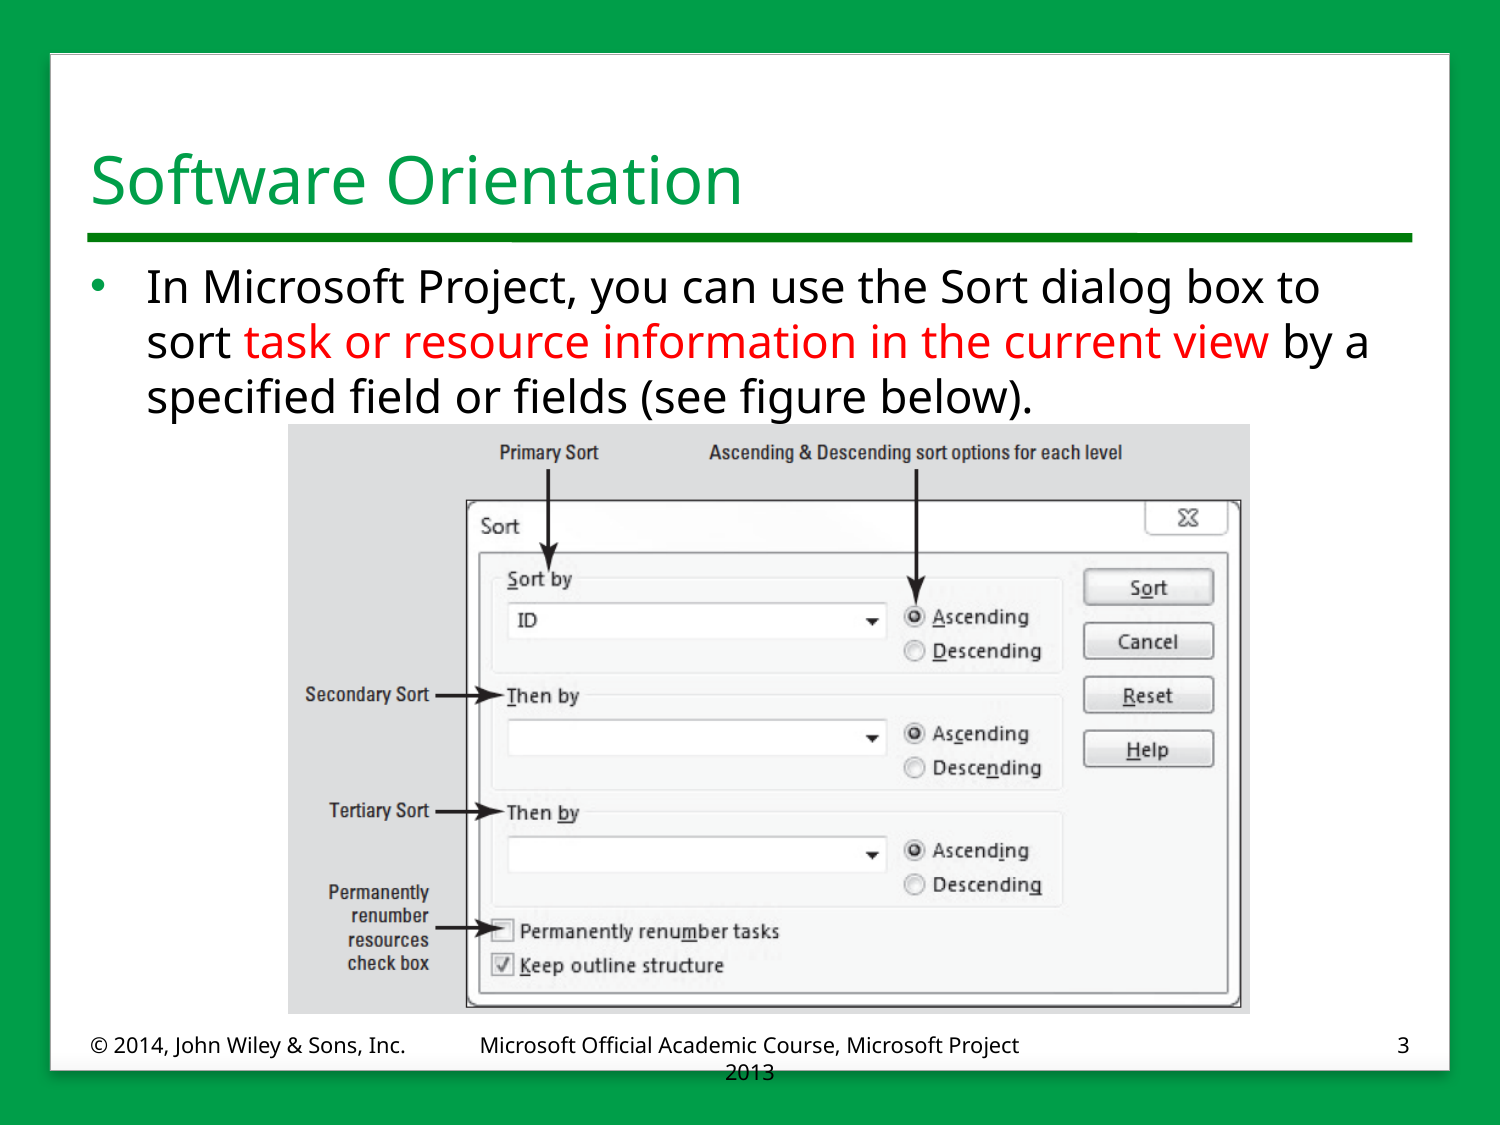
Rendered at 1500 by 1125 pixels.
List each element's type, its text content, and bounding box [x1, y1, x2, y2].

picture [287, 424, 1251, 1015]
title Software Orientation [74, 74, 1426, 226]
list In Microsoft Project, you can use the Sort dialog box to sort task or resource information in the current view by a specified field or fields (see figure below). [75, 249, 1425, 1063]
slide_number © 2014, John Wiley & Sons, Inc. [74, 1024, 426, 1103]
slide_number 3 [1074, 1024, 1426, 1103]
footer Microsoft Official Academic Course, Microsoft Project 2013 [449, 1024, 1051, 1103]
